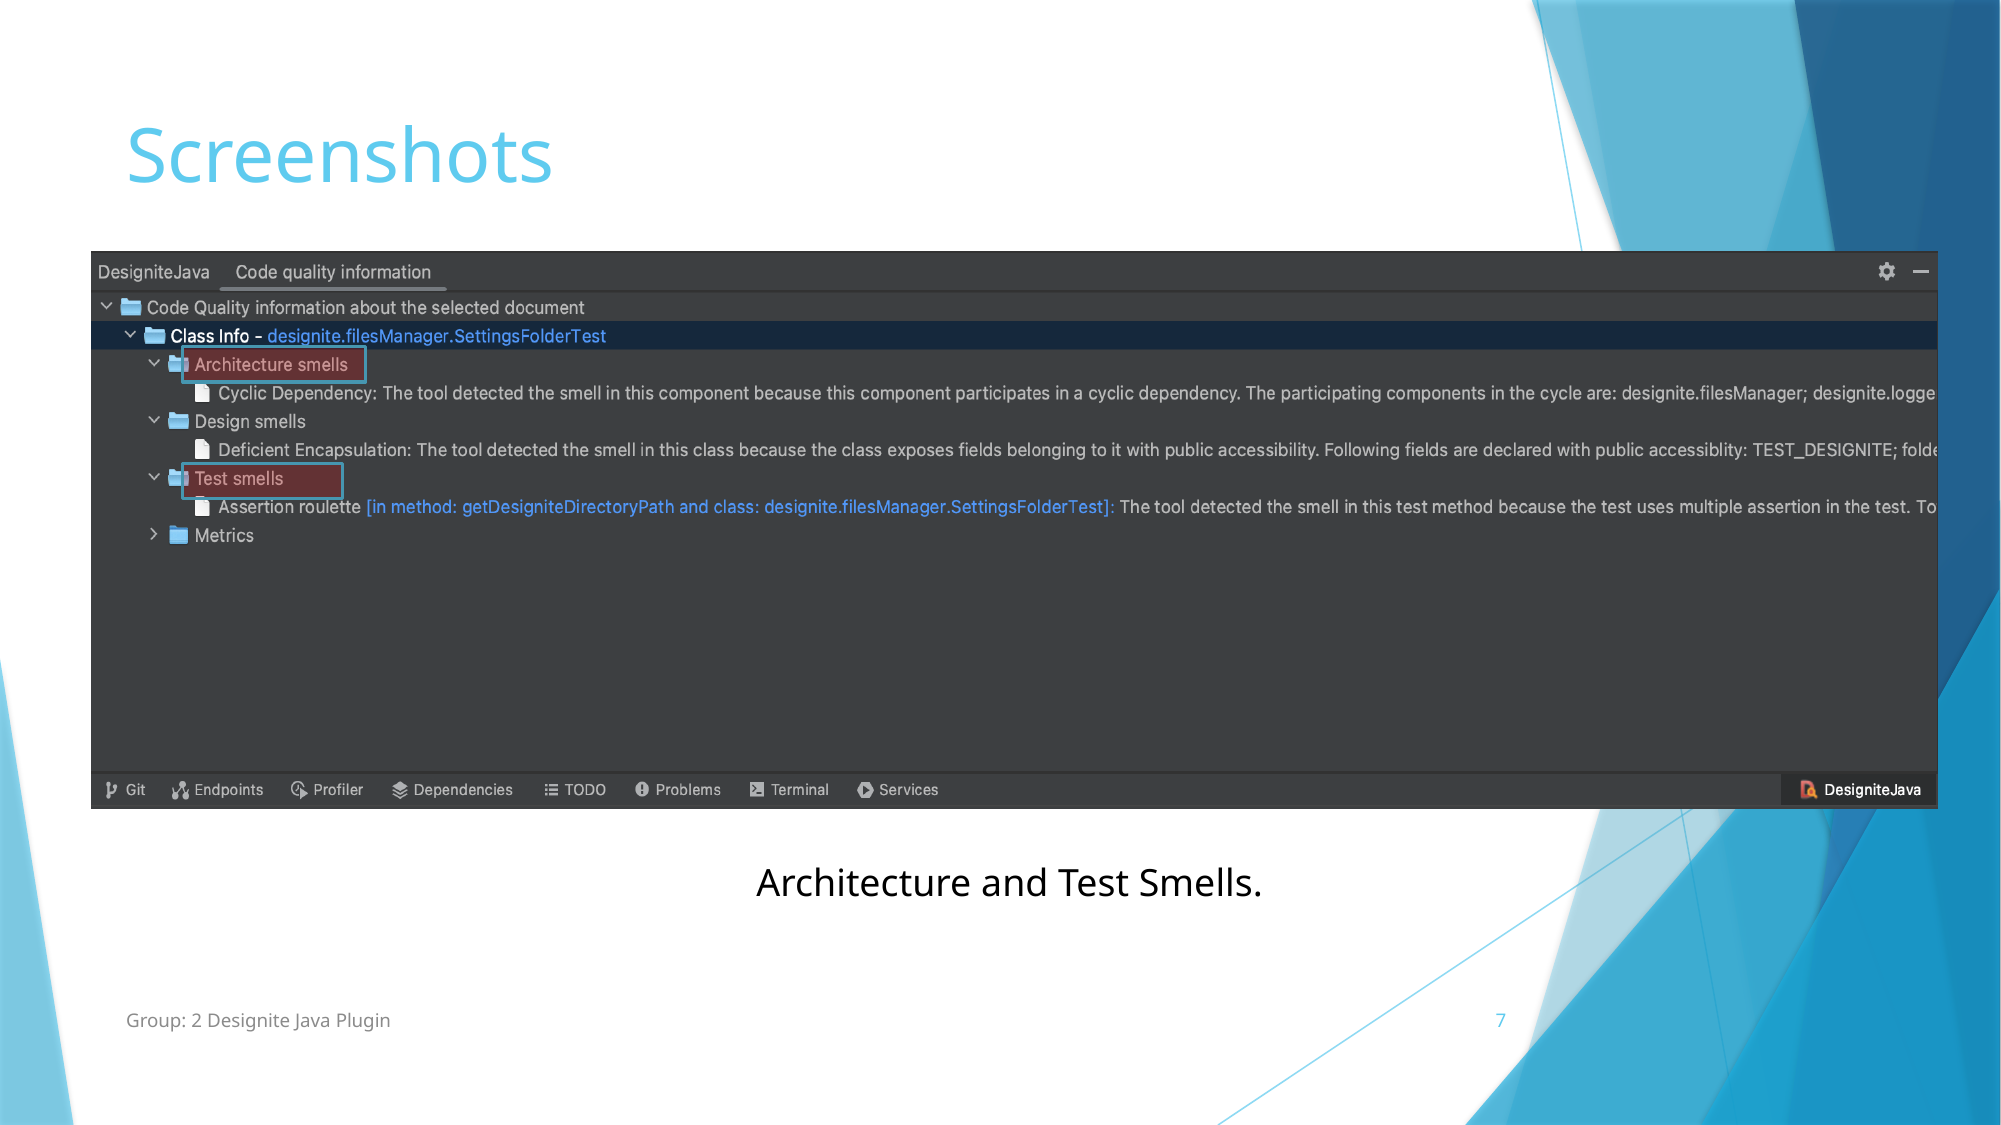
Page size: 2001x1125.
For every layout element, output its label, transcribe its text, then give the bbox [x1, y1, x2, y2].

text_box Architecture and Test Smells. [91, 851, 1938, 912]
picture [90, 250, 1939, 809]
title Screenshots [111, 99, 1522, 250]
slide_number 7 [1409, 991, 1522, 1051]
footer Group: 2 Designite Java Plugin [111, 991, 1145, 1051]
